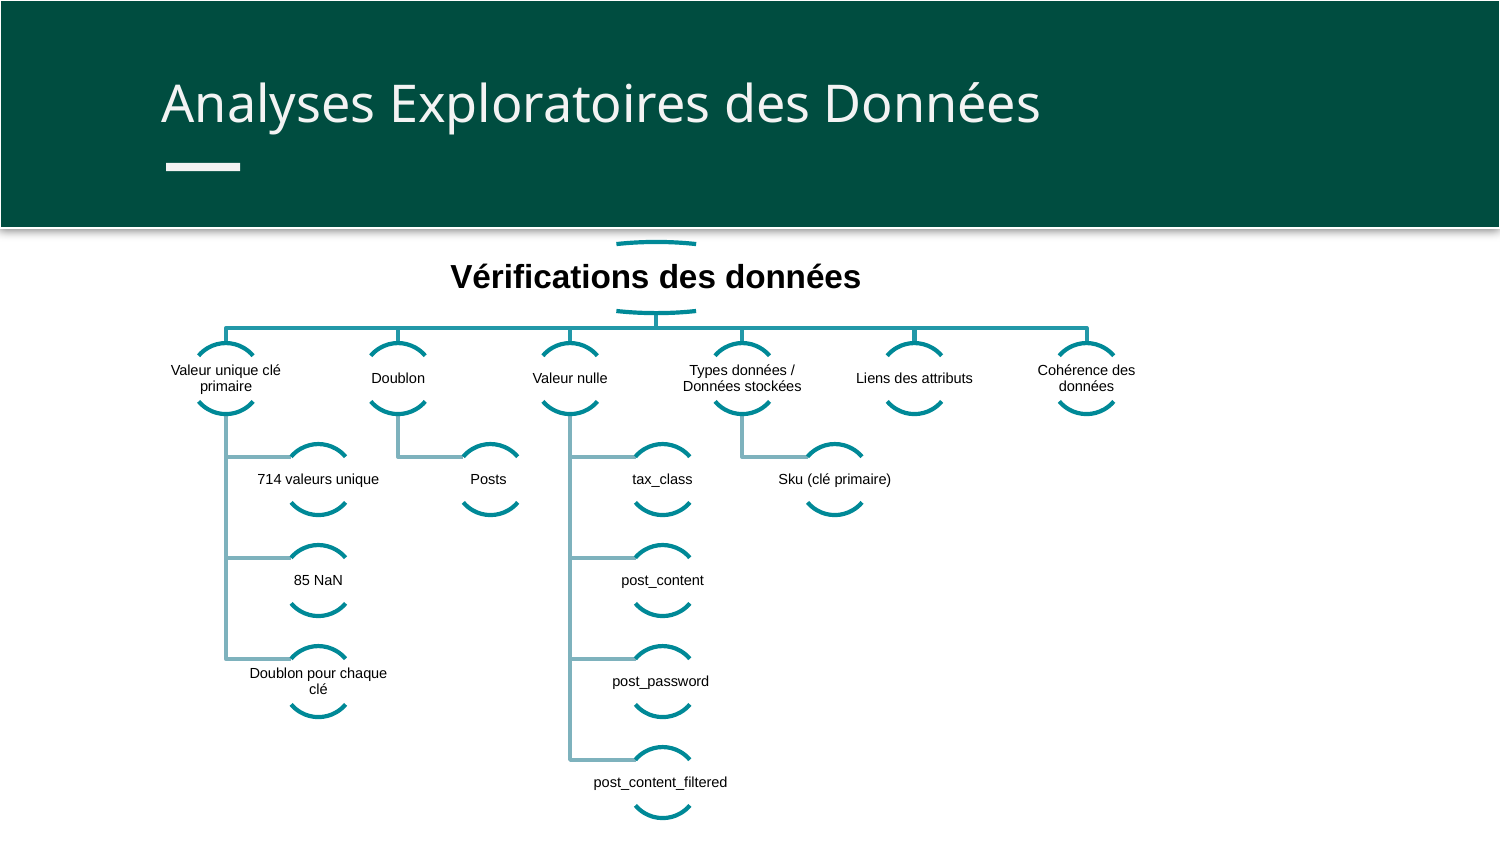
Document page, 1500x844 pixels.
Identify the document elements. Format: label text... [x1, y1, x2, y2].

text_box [8, 241, 1304, 819]
text_box [166, 162, 241, 172]
text_box Analyses Exploratoires des Données [146, 55, 1500, 150]
text_box [0, 0, 1500, 228]
